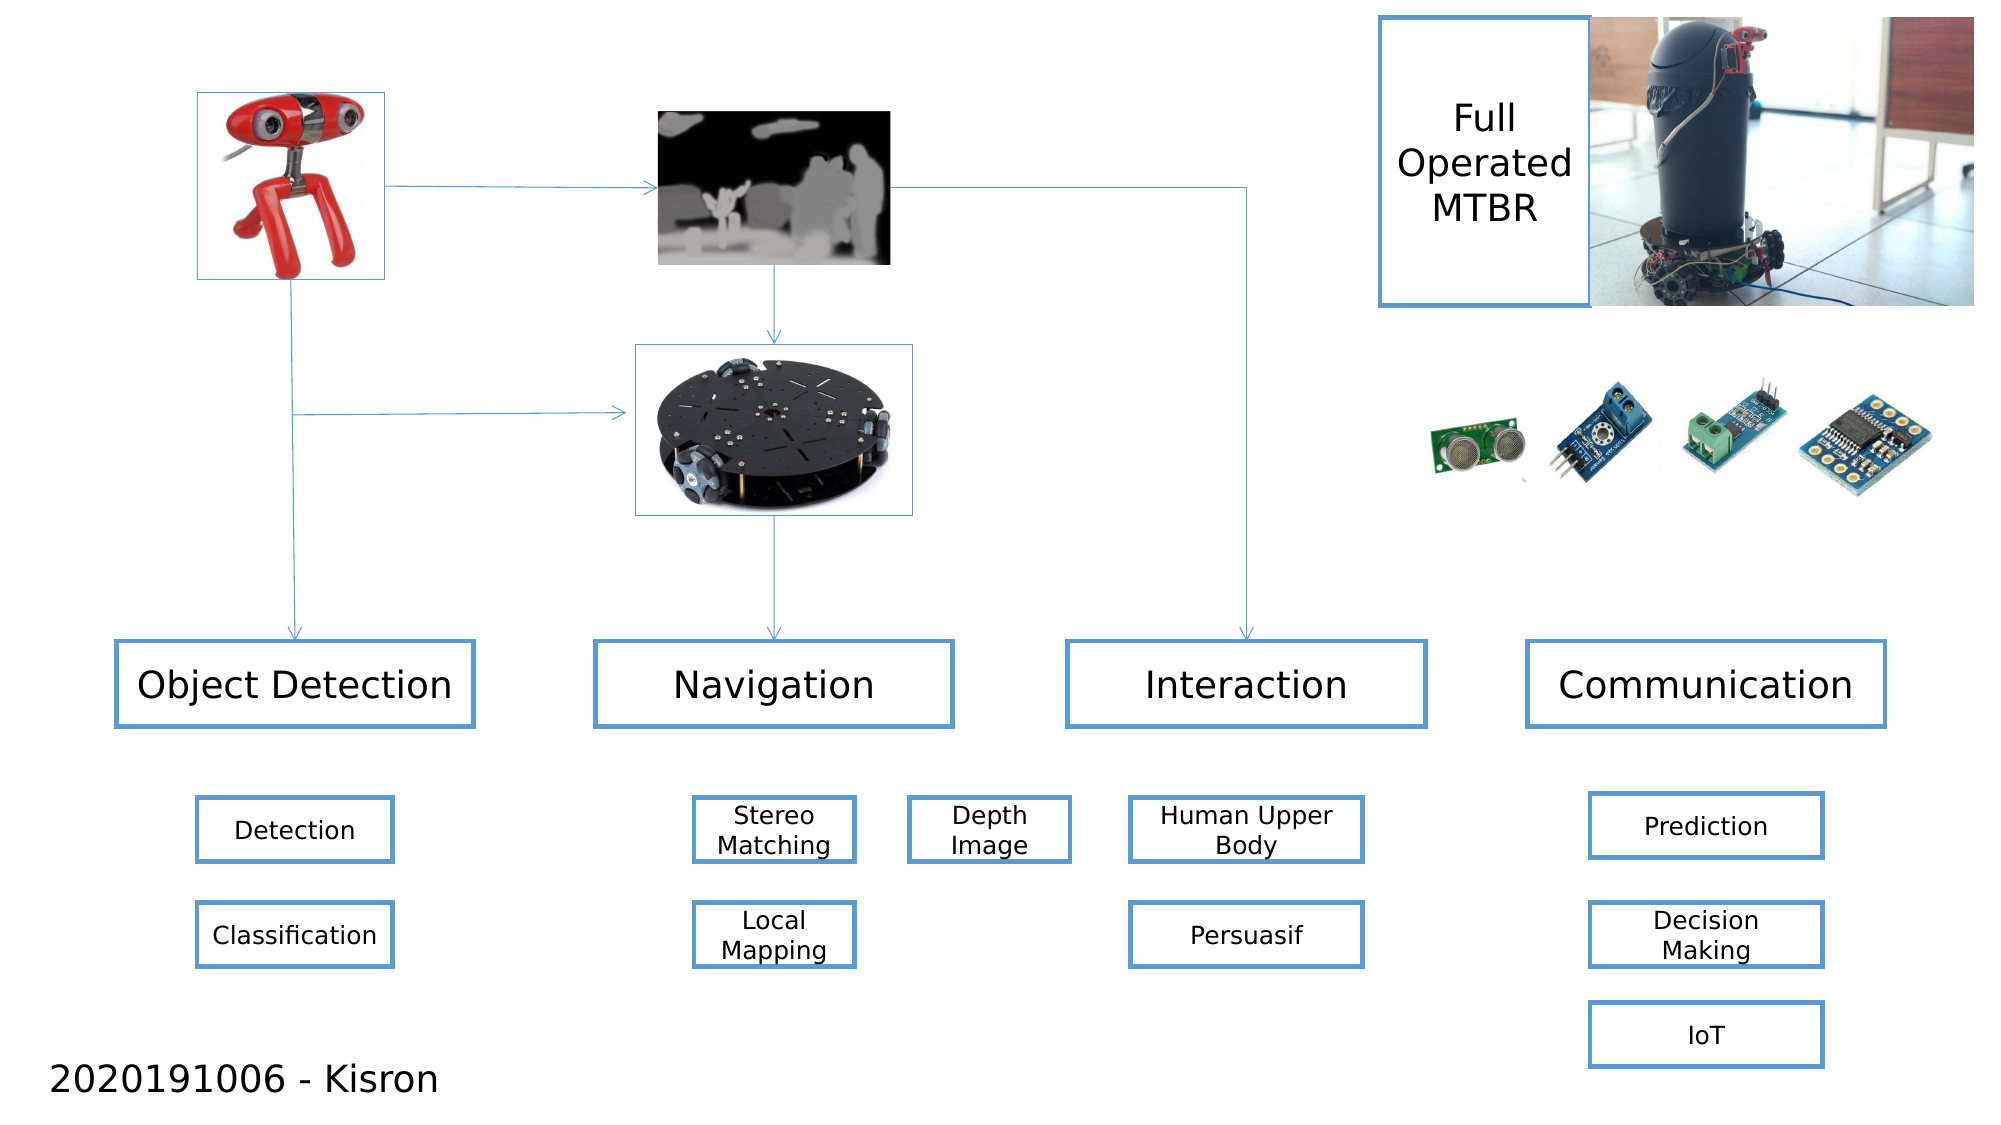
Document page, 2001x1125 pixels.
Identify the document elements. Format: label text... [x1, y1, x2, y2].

text_box Local Mapping [693, 902, 855, 968]
text_box Persuasif [1129, 902, 1364, 968]
picture [197, 92, 385, 280]
text_box Prediction [1589, 792, 1824, 858]
text_box Decision Making [1589, 902, 1824, 968]
picture [657, 111, 891, 265]
text_box Full Operated MTBR [1379, 17, 1591, 307]
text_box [290, 279, 296, 641]
text_box Depth Image [909, 797, 1071, 863]
text_box IoT [1589, 1001, 1824, 1067]
picture [1590, 17, 1974, 306]
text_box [890, 187, 1247, 642]
picture [1425, 394, 1528, 497]
text_box Detection [196, 797, 394, 863]
text_box 2020191006 - Kisron [34, 1048, 590, 1108]
picture [1546, 358, 1935, 513]
text_box Stereo Matching [693, 797, 855, 863]
text_box Communication [1526, 640, 1886, 727]
text_box Object Detection [115, 640, 475, 727]
picture [635, 344, 890, 516]
text_box Classification [196, 902, 394, 968]
text_box Human Upper Body [1129, 797, 1364, 863]
text_box Navigation [594, 640, 954, 727]
text_box Interaction [1067, 640, 1426, 727]
